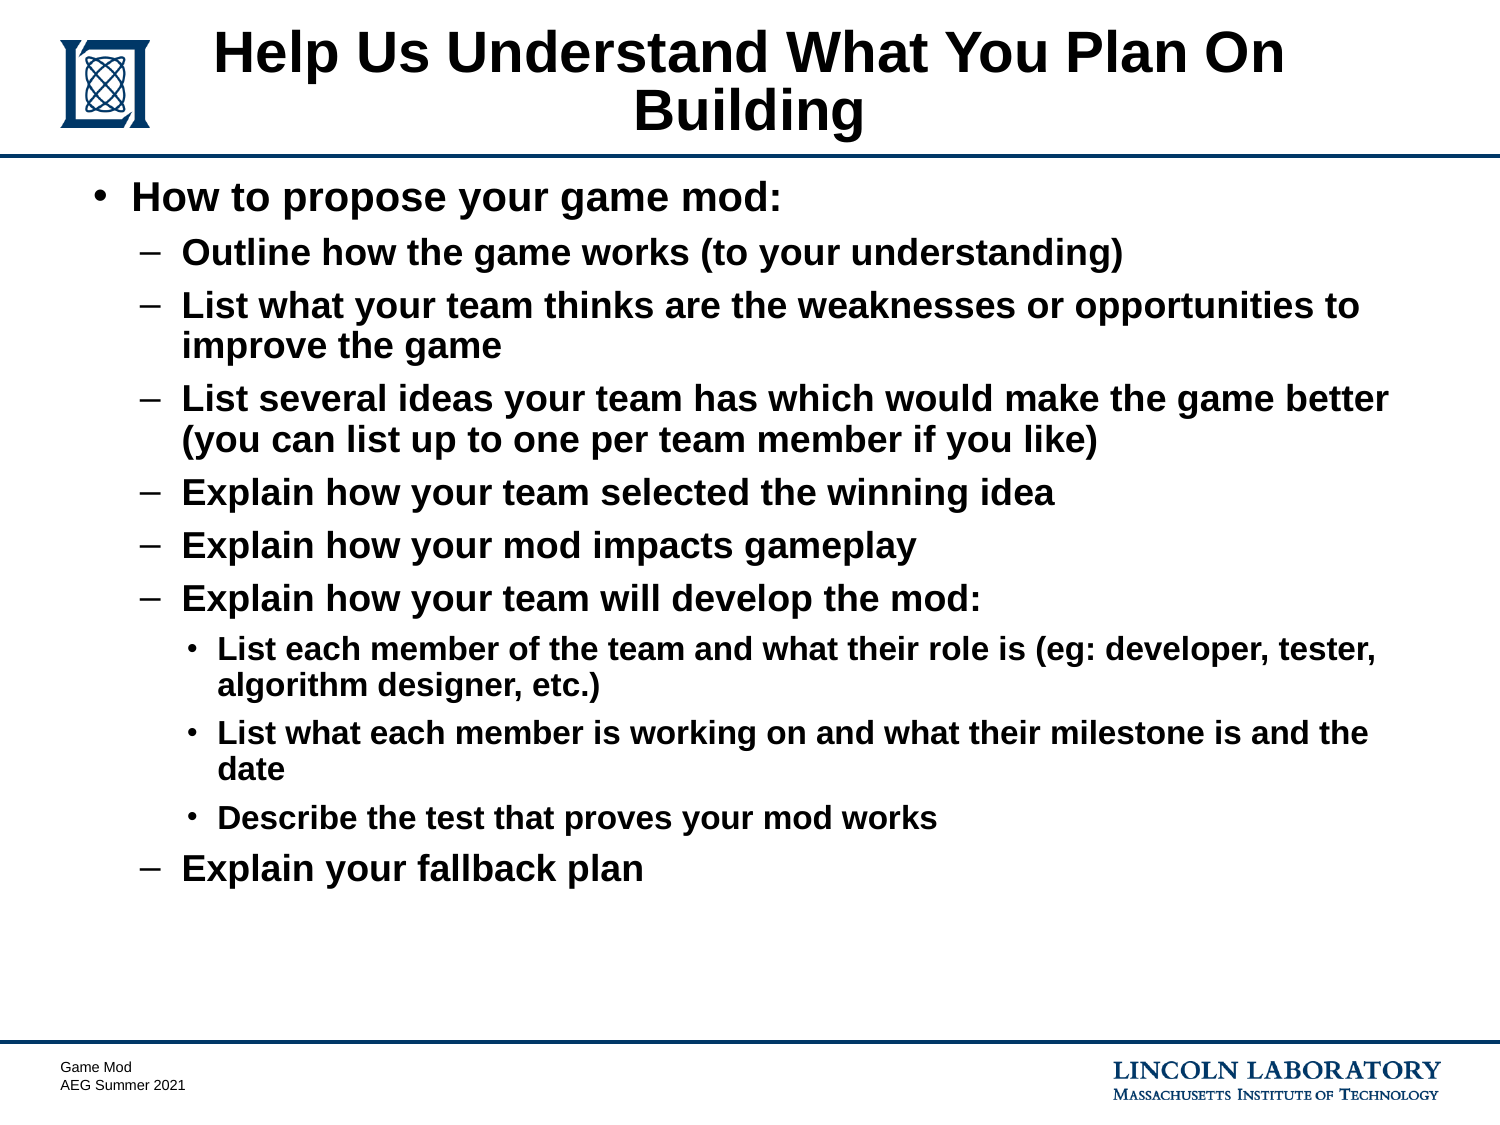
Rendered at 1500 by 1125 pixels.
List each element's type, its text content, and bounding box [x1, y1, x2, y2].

list How to propose your game mod: Outline how the game works (to your understanding) List what your team thinks are the weaknesses or opportunities to improve the game List several ideas your team has which would make the game better (you can list up to one per team member if you like) Explain how your team selected the winning idea Explain how your mod impacts gameplay Explain how your team will develop the mod: List each member of the team and what their role is (eg: developer, tester, algorithm designer, etc.) List what each member is working on and what their milestone is and the date Describe the test that proves your mod works Explain your fallback plan [78, 168, 1422, 961]
picture [1111, 1061, 1441, 1100]
title Help Us Understand What You Plan On Building [154, 16, 1346, 151]
picture [60, 40, 150, 128]
